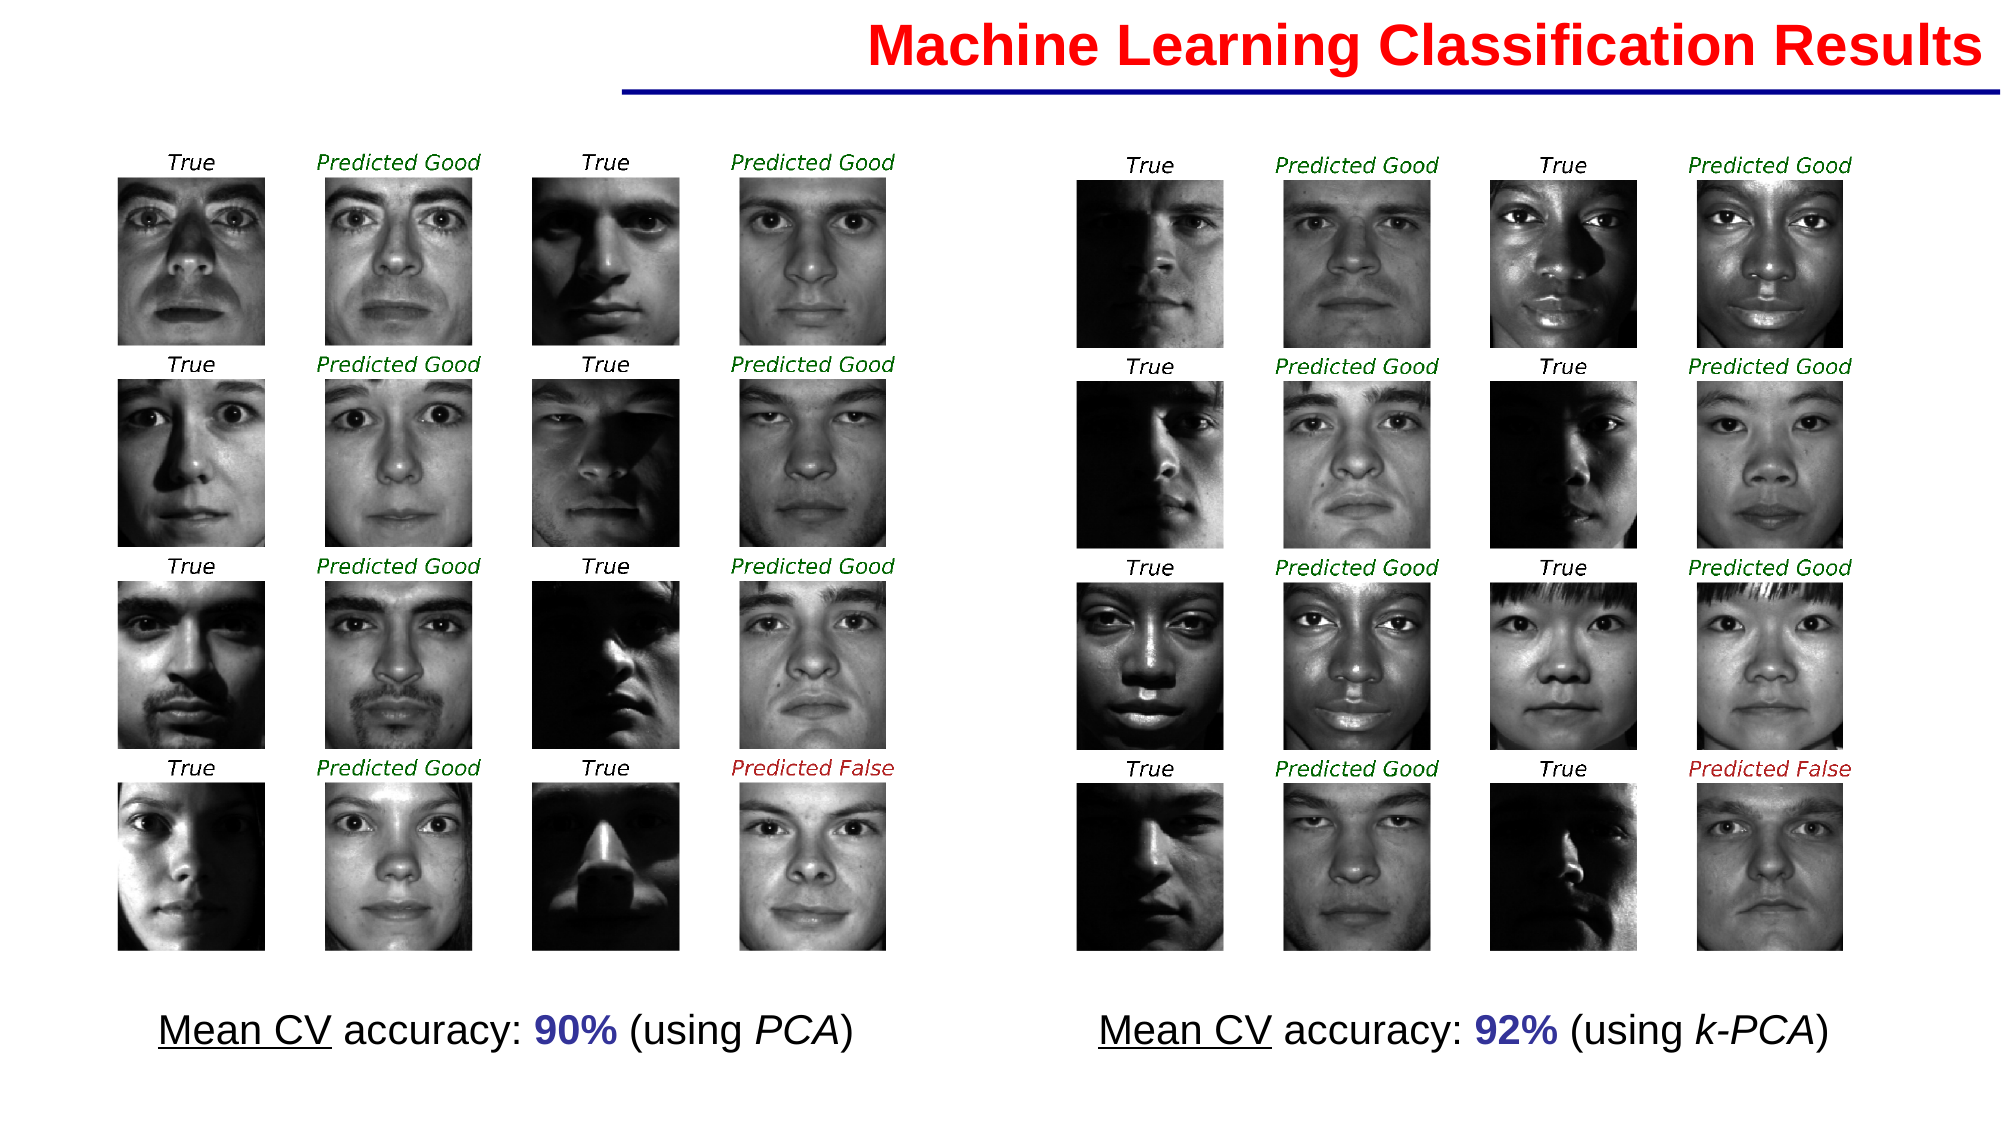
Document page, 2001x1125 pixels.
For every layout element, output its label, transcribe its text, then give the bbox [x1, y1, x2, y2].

text_box Mean CV accuracy: 92% (using k-PCA) [1076, 995, 1852, 1061]
picture [1068, 148, 1860, 960]
picture [109, 145, 903, 960]
text_box Mean CV accuracy: 90% (using PCA) [135, 995, 877, 1061]
title Machine Learning Classification Results [102, 0, 2000, 96]
